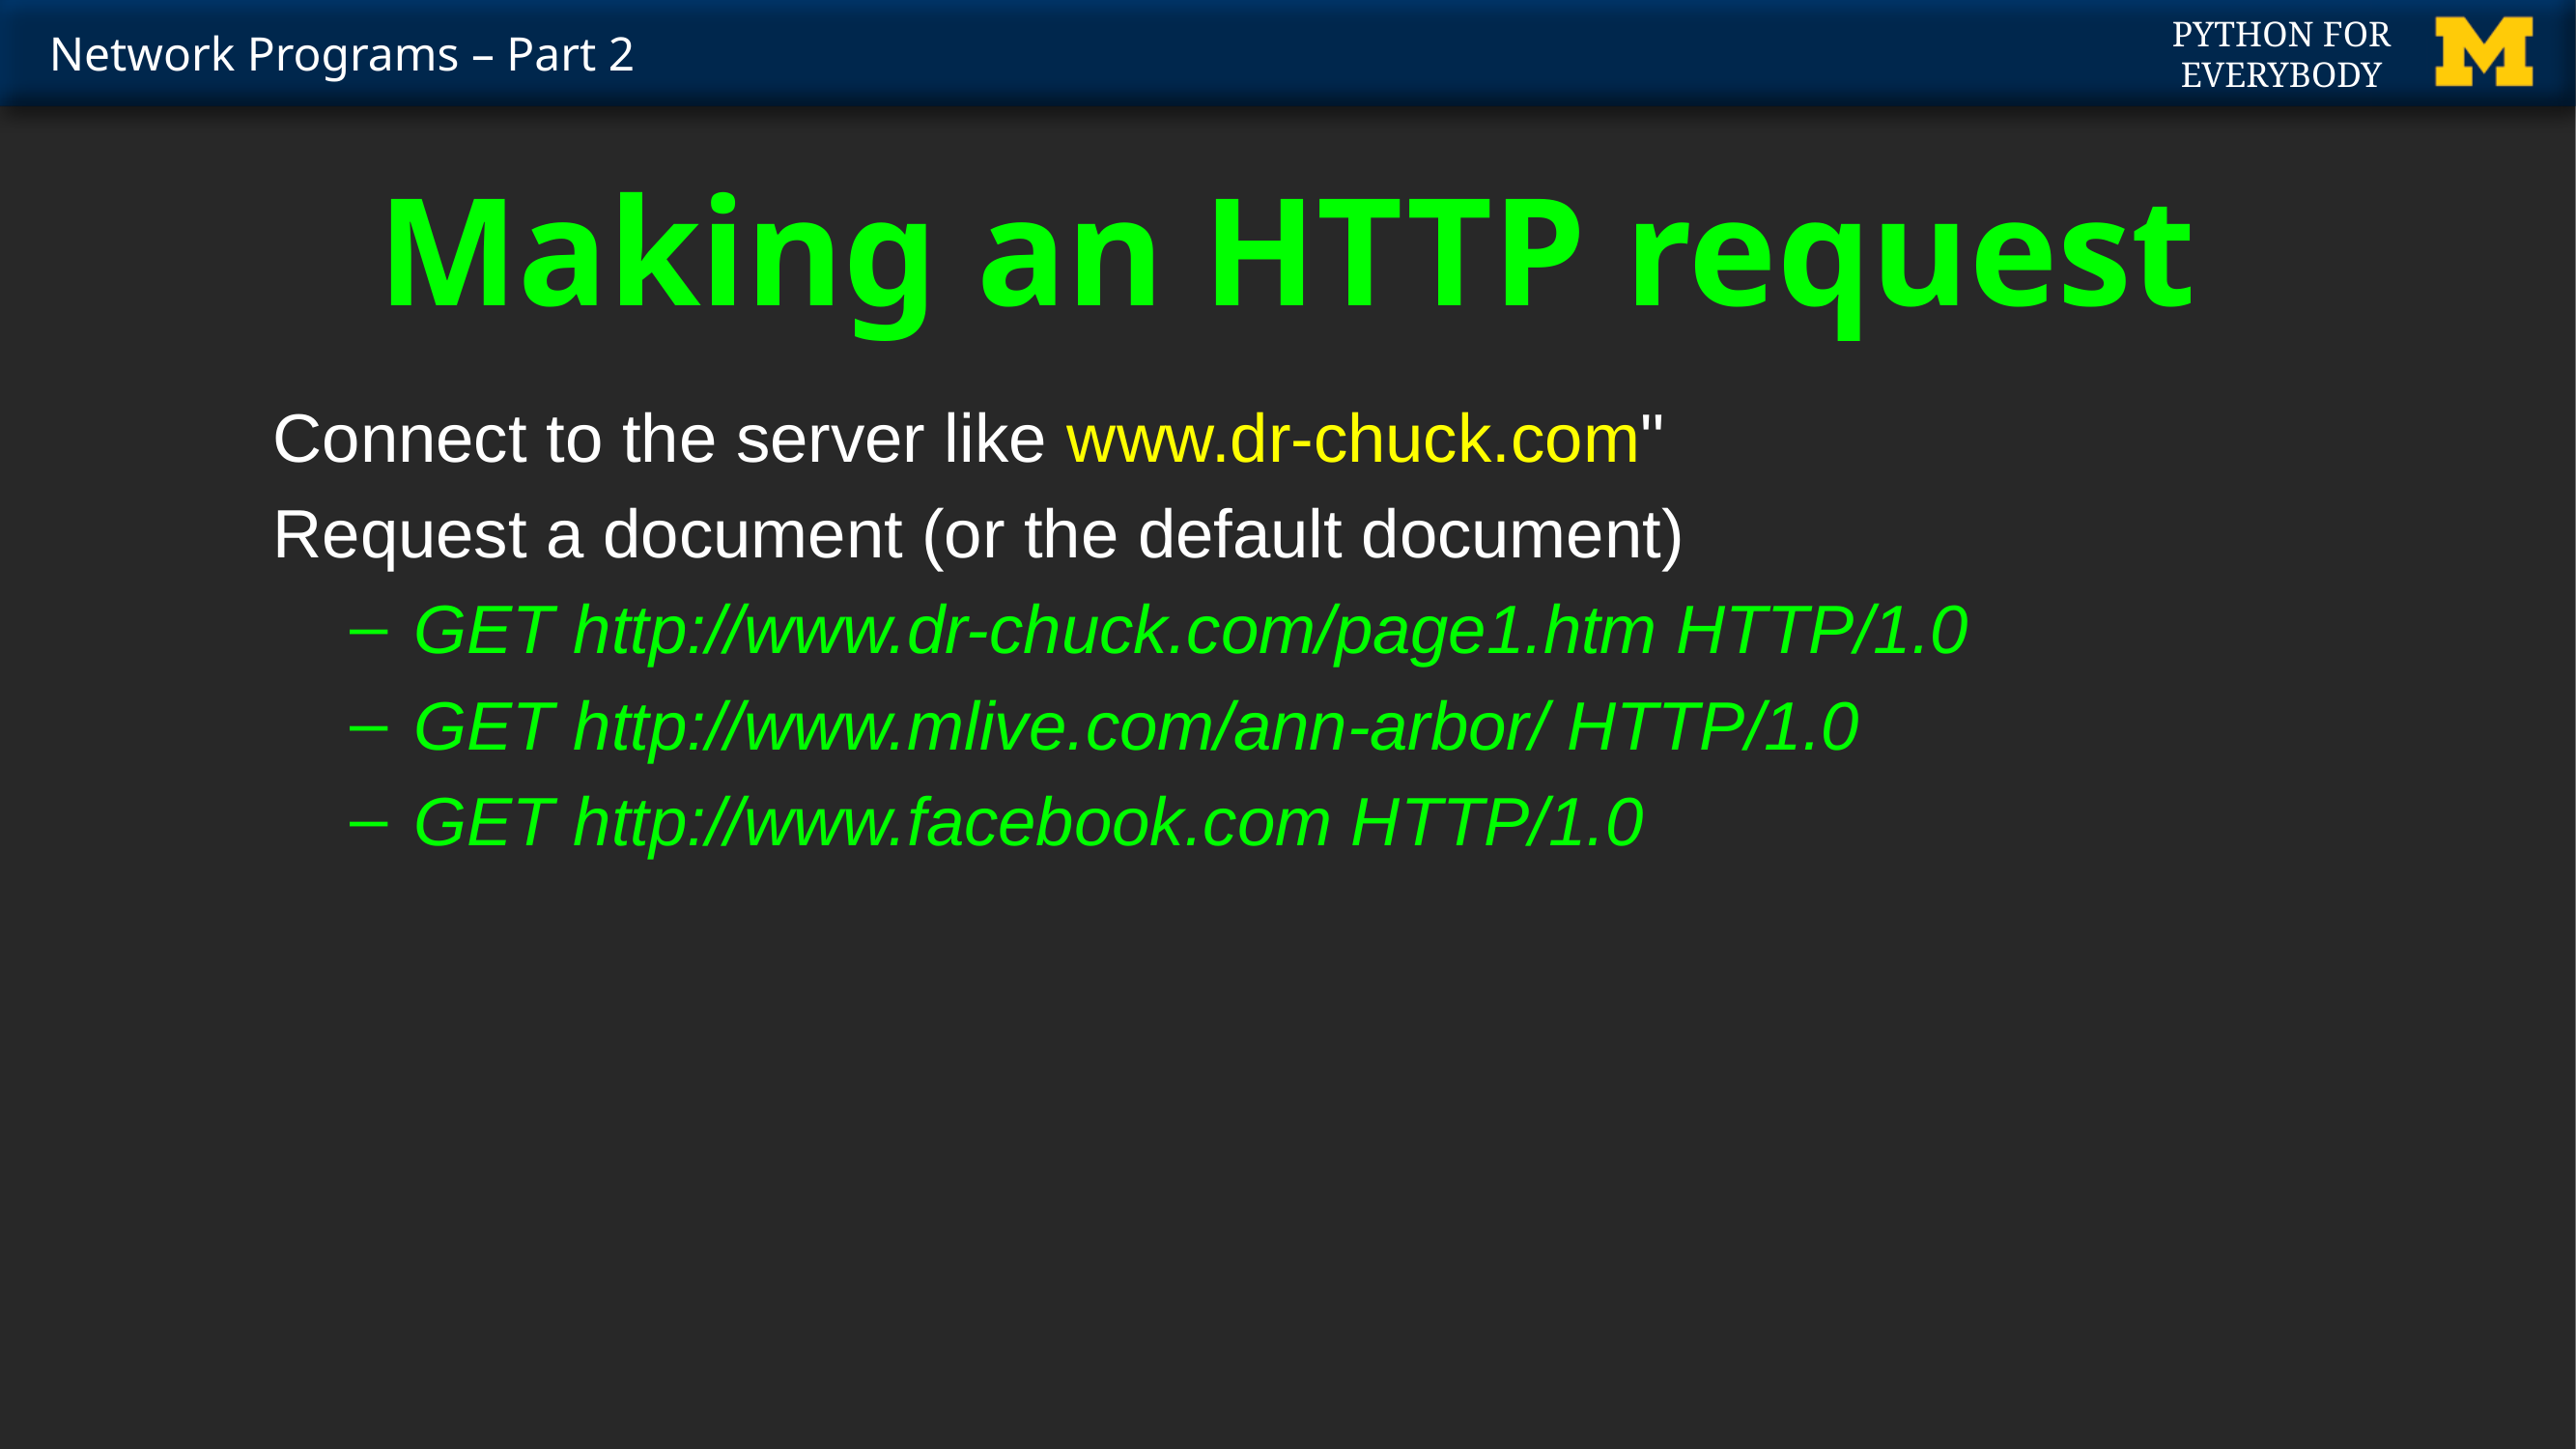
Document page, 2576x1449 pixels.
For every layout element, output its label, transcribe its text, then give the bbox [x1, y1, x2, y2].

title Making an HTTP request [99, 143, 2476, 342]
picture [0, 0, 2576, 1449]
list Connect to the server like www.dr-chuck.com" Request a document (or the default document) GET http://www.dr-chuck.com/page1.htm HTTP/1.0 GET http://www.mlive.com/ann-arbor/ HTTP/1.0 GET http://www.facebook.com HTTP/1.0 [128, 381, 2448, 1317]
